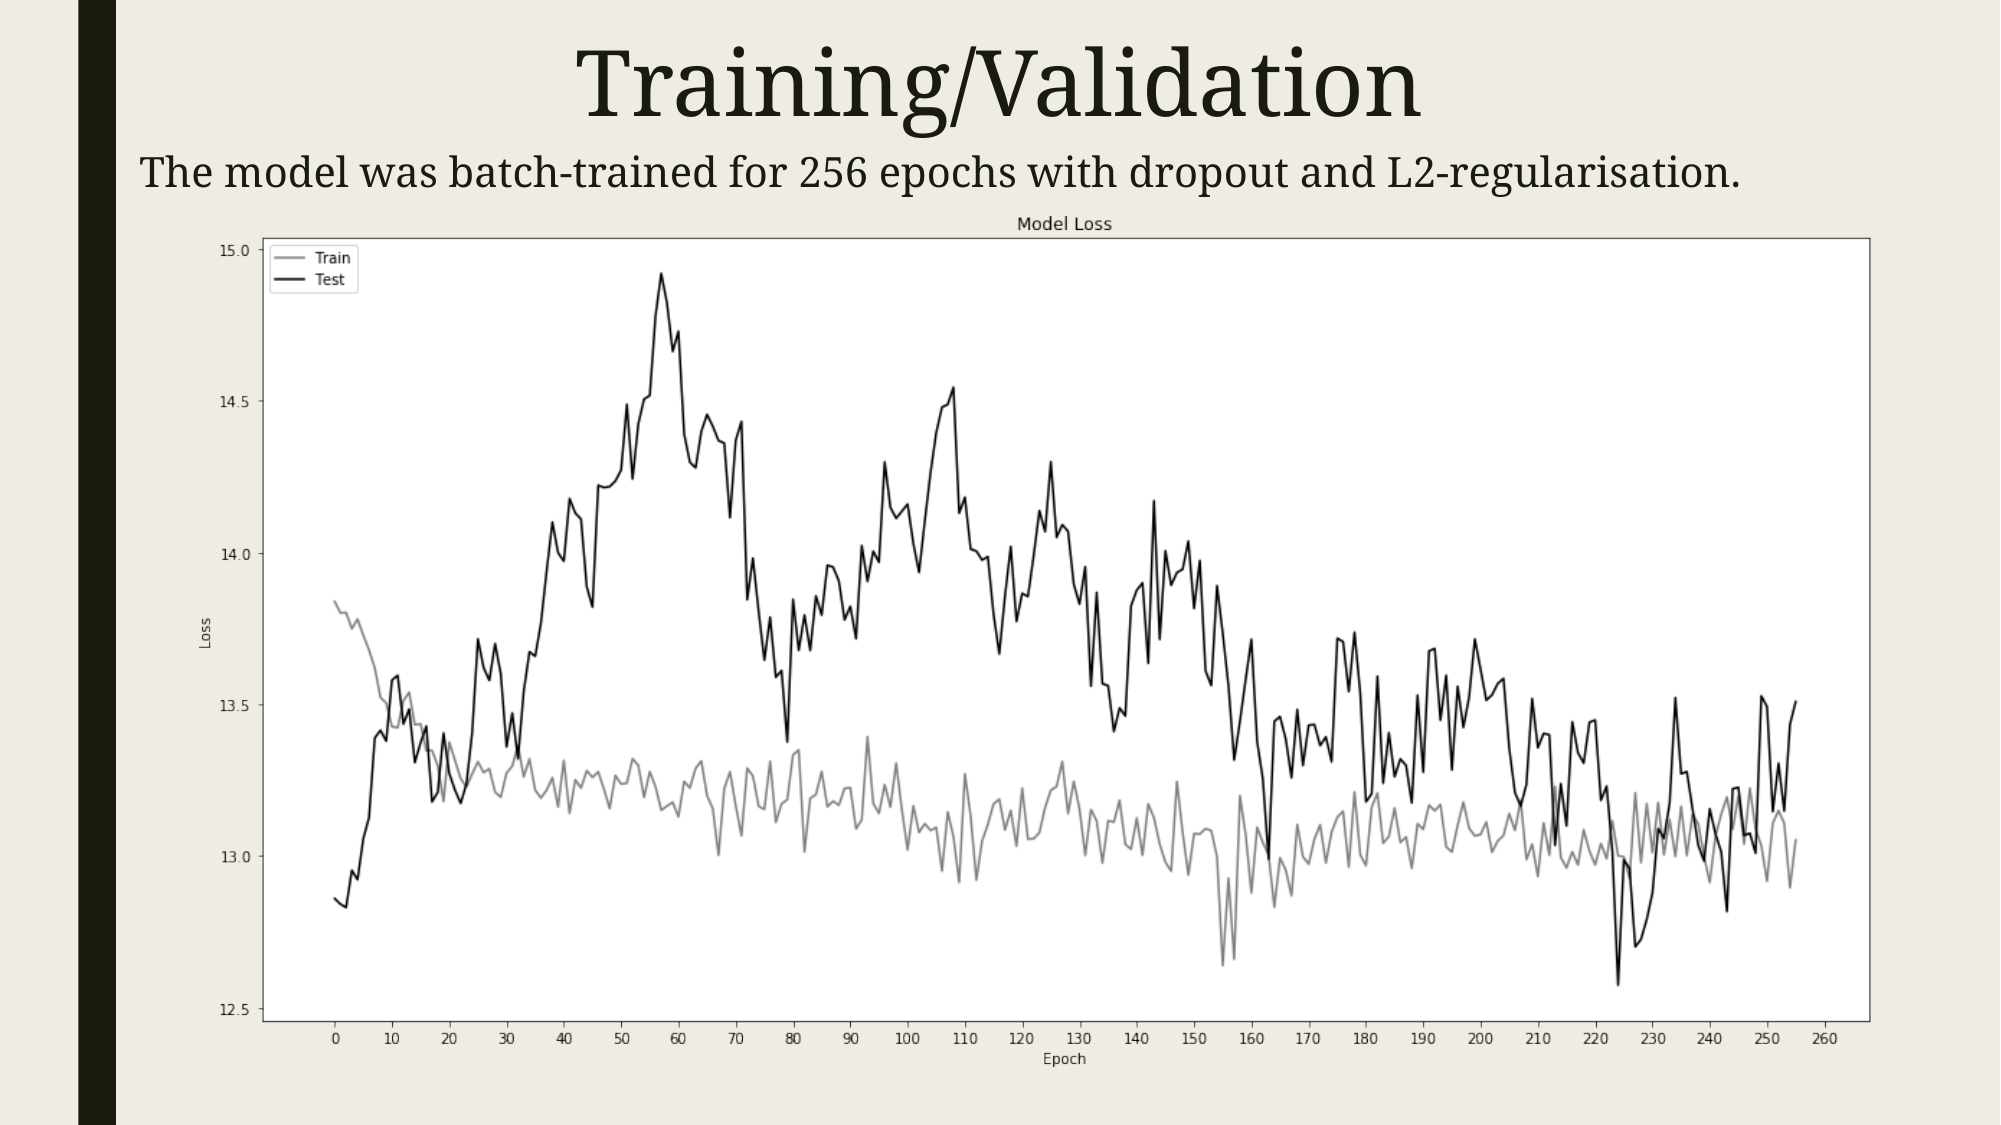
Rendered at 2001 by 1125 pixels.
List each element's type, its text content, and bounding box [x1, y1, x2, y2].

list The model was batch-trained for 256 epochs with dropout and L2-regularisation. [124, 142, 1949, 248]
title Training/Validation [137, 30, 1863, 142]
picture [189, 206, 1884, 1076]
